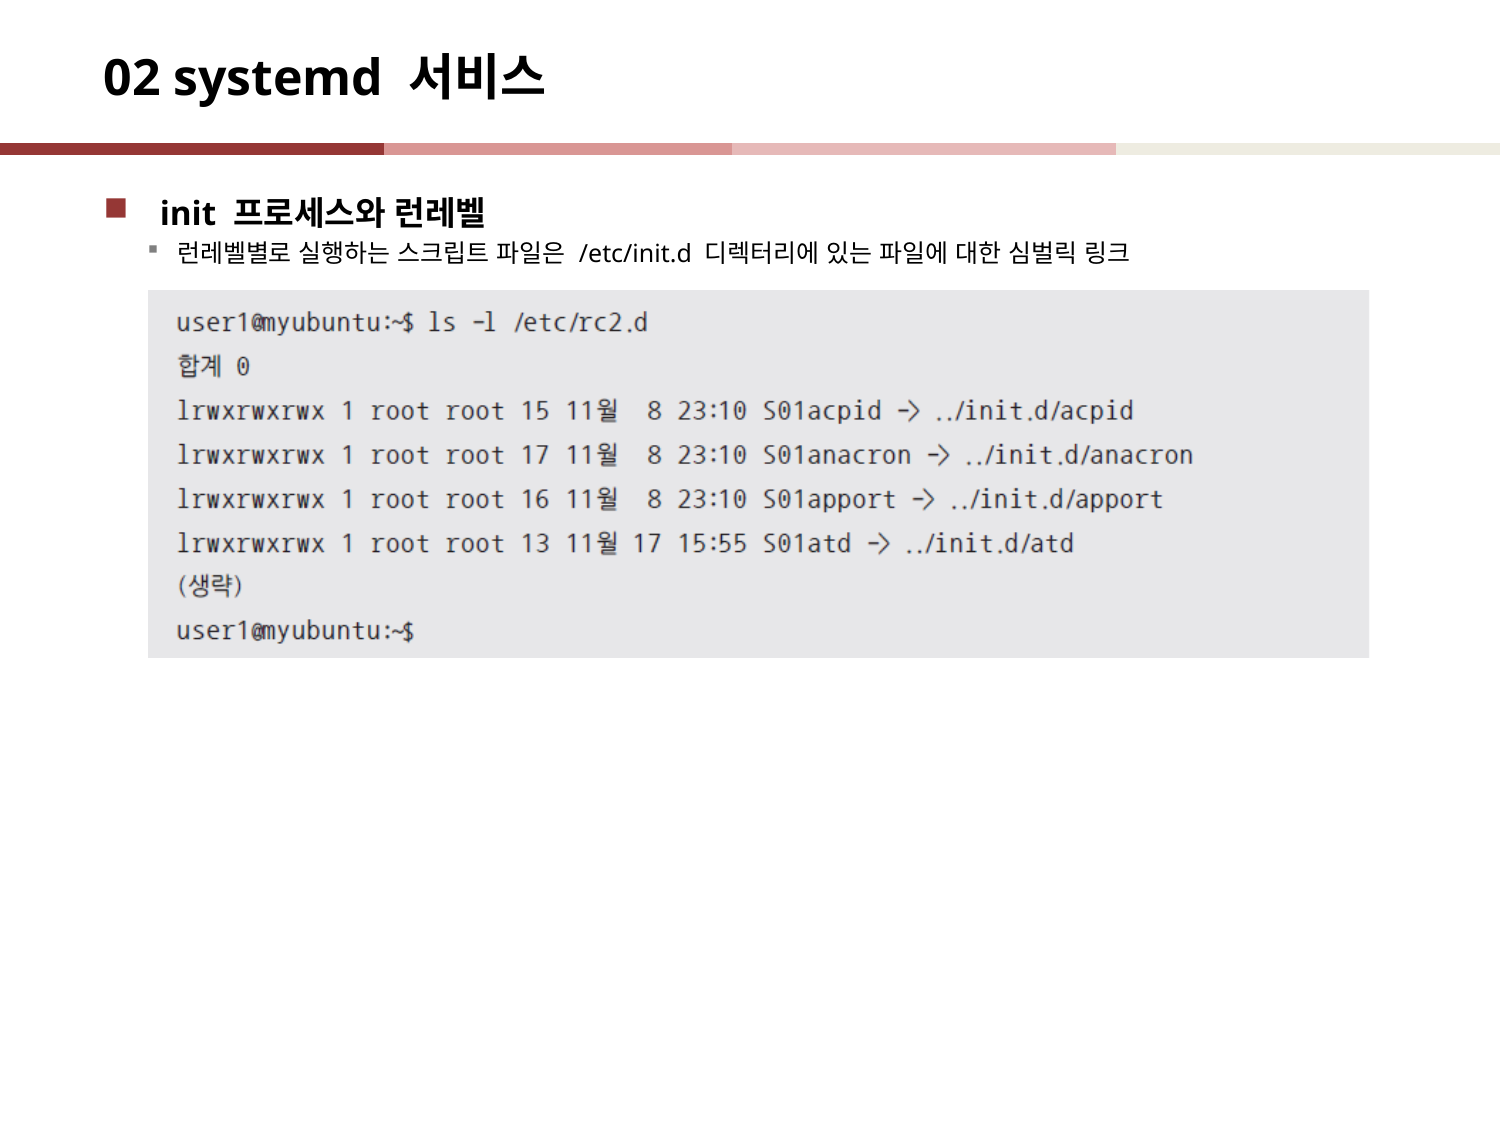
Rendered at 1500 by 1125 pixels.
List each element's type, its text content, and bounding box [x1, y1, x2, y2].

list init 프로세스와 런레벨 런레벨별로 실행하는 스크립트 파일은 /etc/init.d 디렉터리에 있는 파일에 대한 심벌릭 링크 [88, 164, 1436, 1052]
picture [148, 290, 1375, 658]
title 02 systemd 서비스 [88, 30, 1330, 121]
